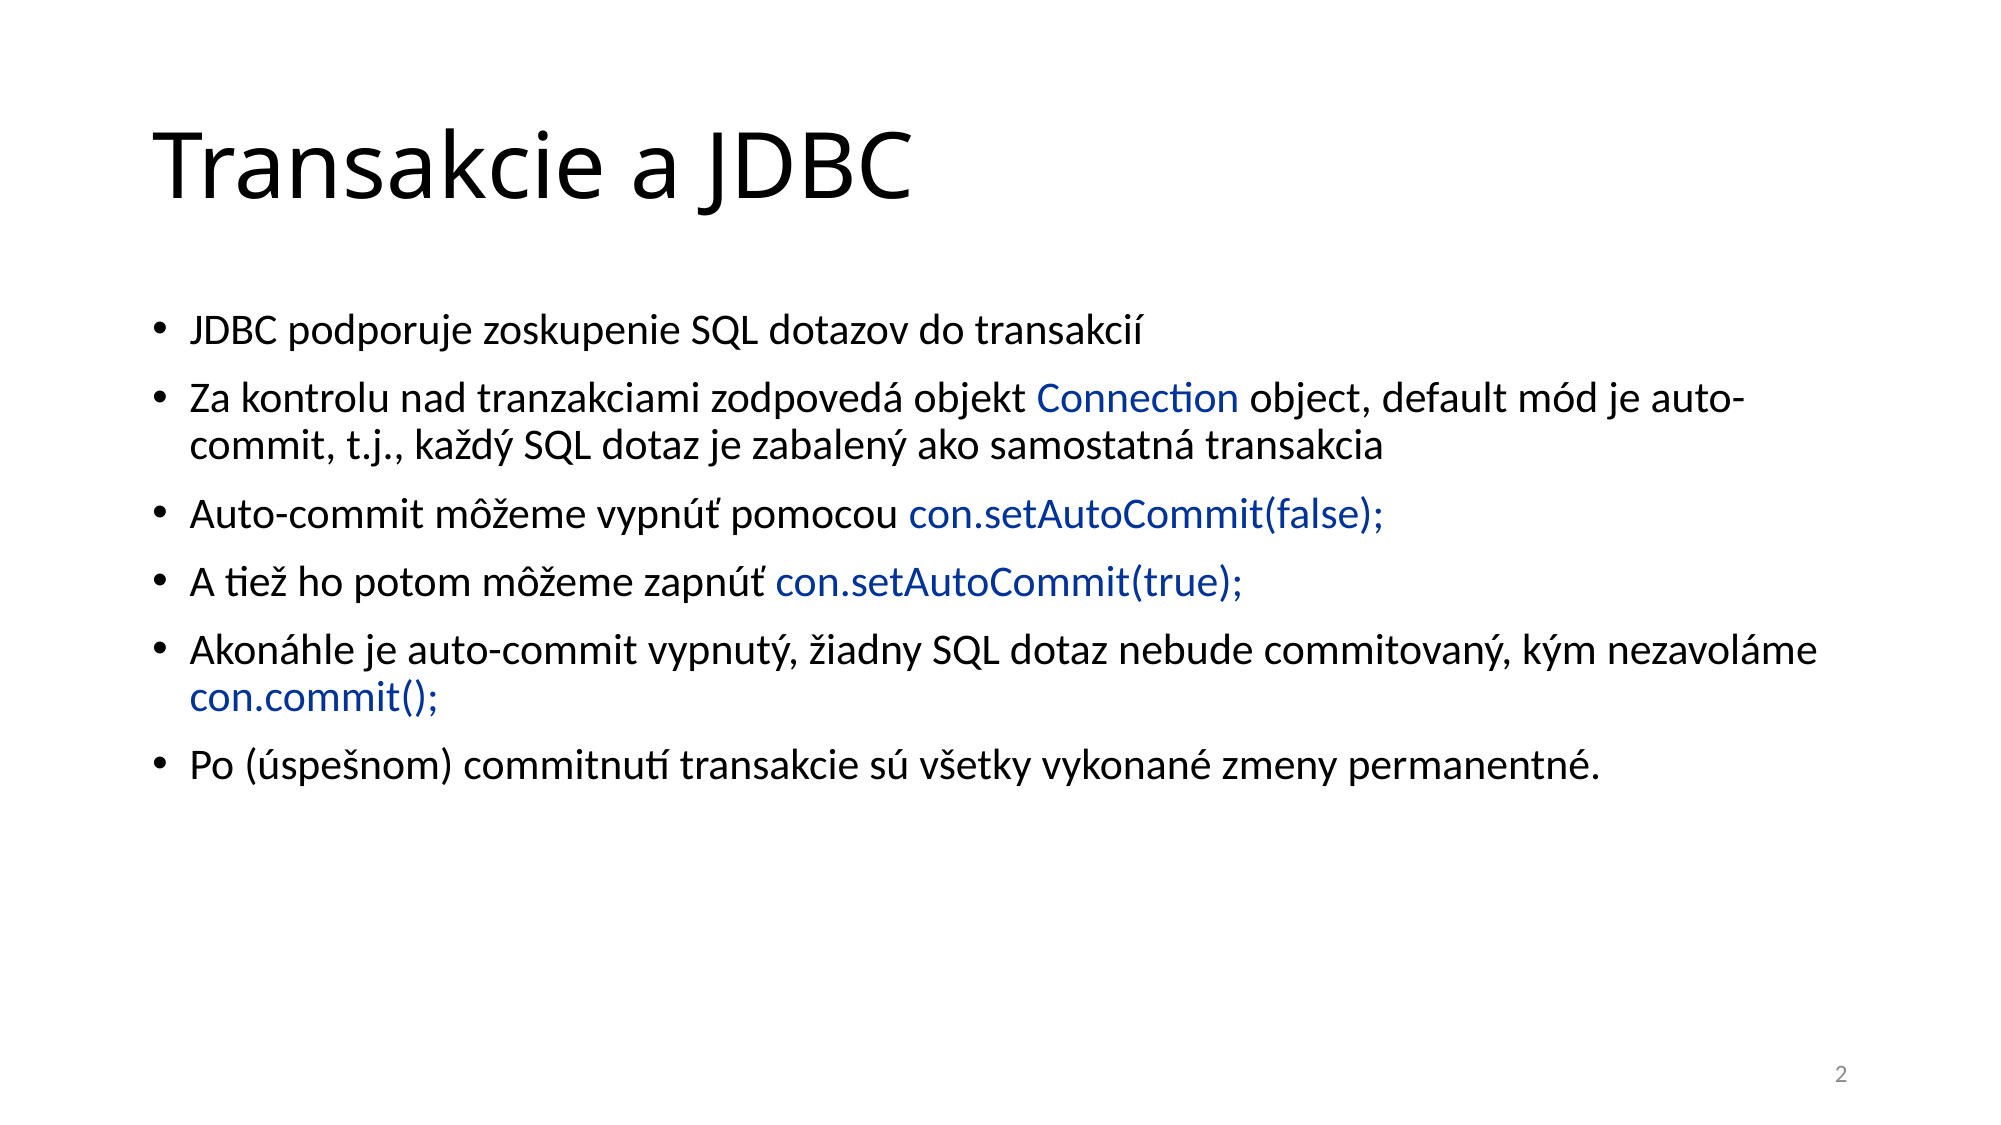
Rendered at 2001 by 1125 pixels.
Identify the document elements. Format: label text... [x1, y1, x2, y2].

text_box JDBC podporuje zoskupenie SQL dotazov do transakcií Za kontrolu nad tranzakciami zodpovedá objekt Connection object, default mód je auto-commit, t.j., každý SQL dotaz je zabalený ako samostatná transakcia Auto-commit môžeme vypnúť pomocou con.setAutoCommit(false); A tiež ho potom môžeme zapnúť con.setAutoCommit(true); Akonáhle je auto-commit vypnutý, žiadny SQL dotaz nebude commitovaný, kým nezavoláme con.commit(); Po (úspešnom) commitnutí transakcie sú všetky vykonané zmeny permanentné. [137, 299, 1863, 1014]
text_box <number> [1412, 1042, 1863, 1103]
text_box Transakcie a JDBC [137, 59, 1863, 278]
